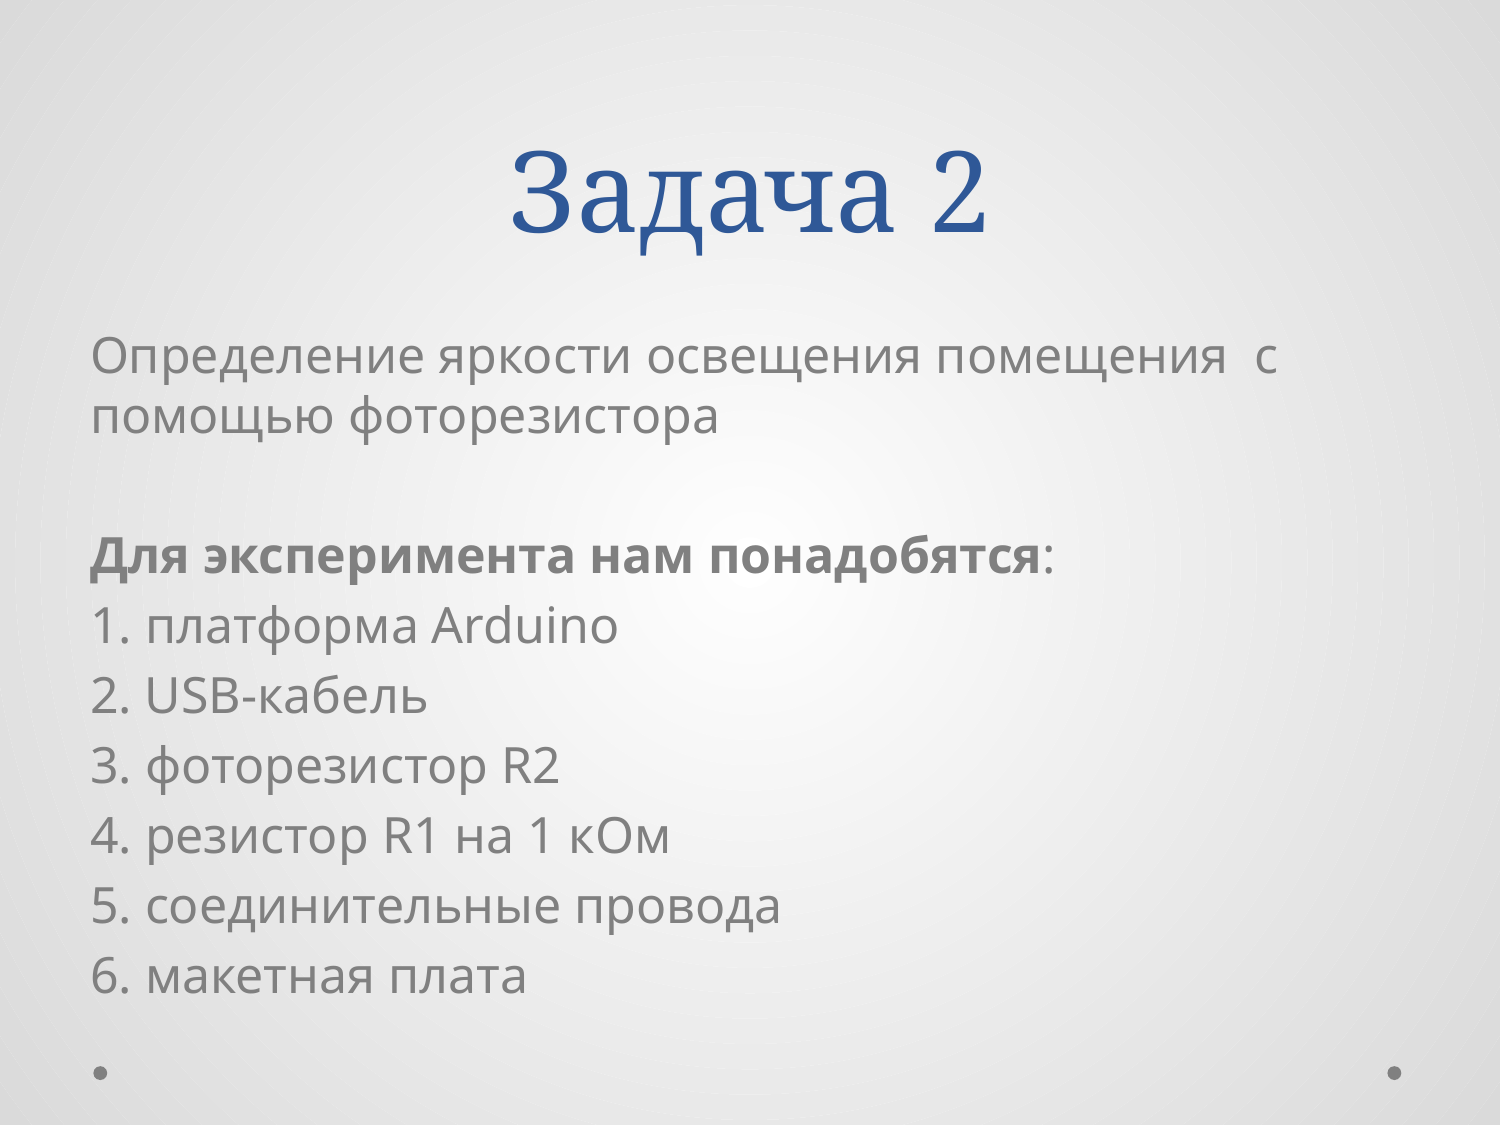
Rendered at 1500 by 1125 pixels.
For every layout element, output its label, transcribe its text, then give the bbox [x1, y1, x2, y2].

title Задача 2 [75, 0, 1425, 263]
list Определение яркости освещения помещения с помощью фоторезистора Для эксперимента нам понадобятся: 1. платформа Arduino 2. USB-кабель 3. фоторезистор R2 4. резистор R1 на 1 кОм 5. соединительные провода 6. макетная плата [75, 316, 1425, 1059]
